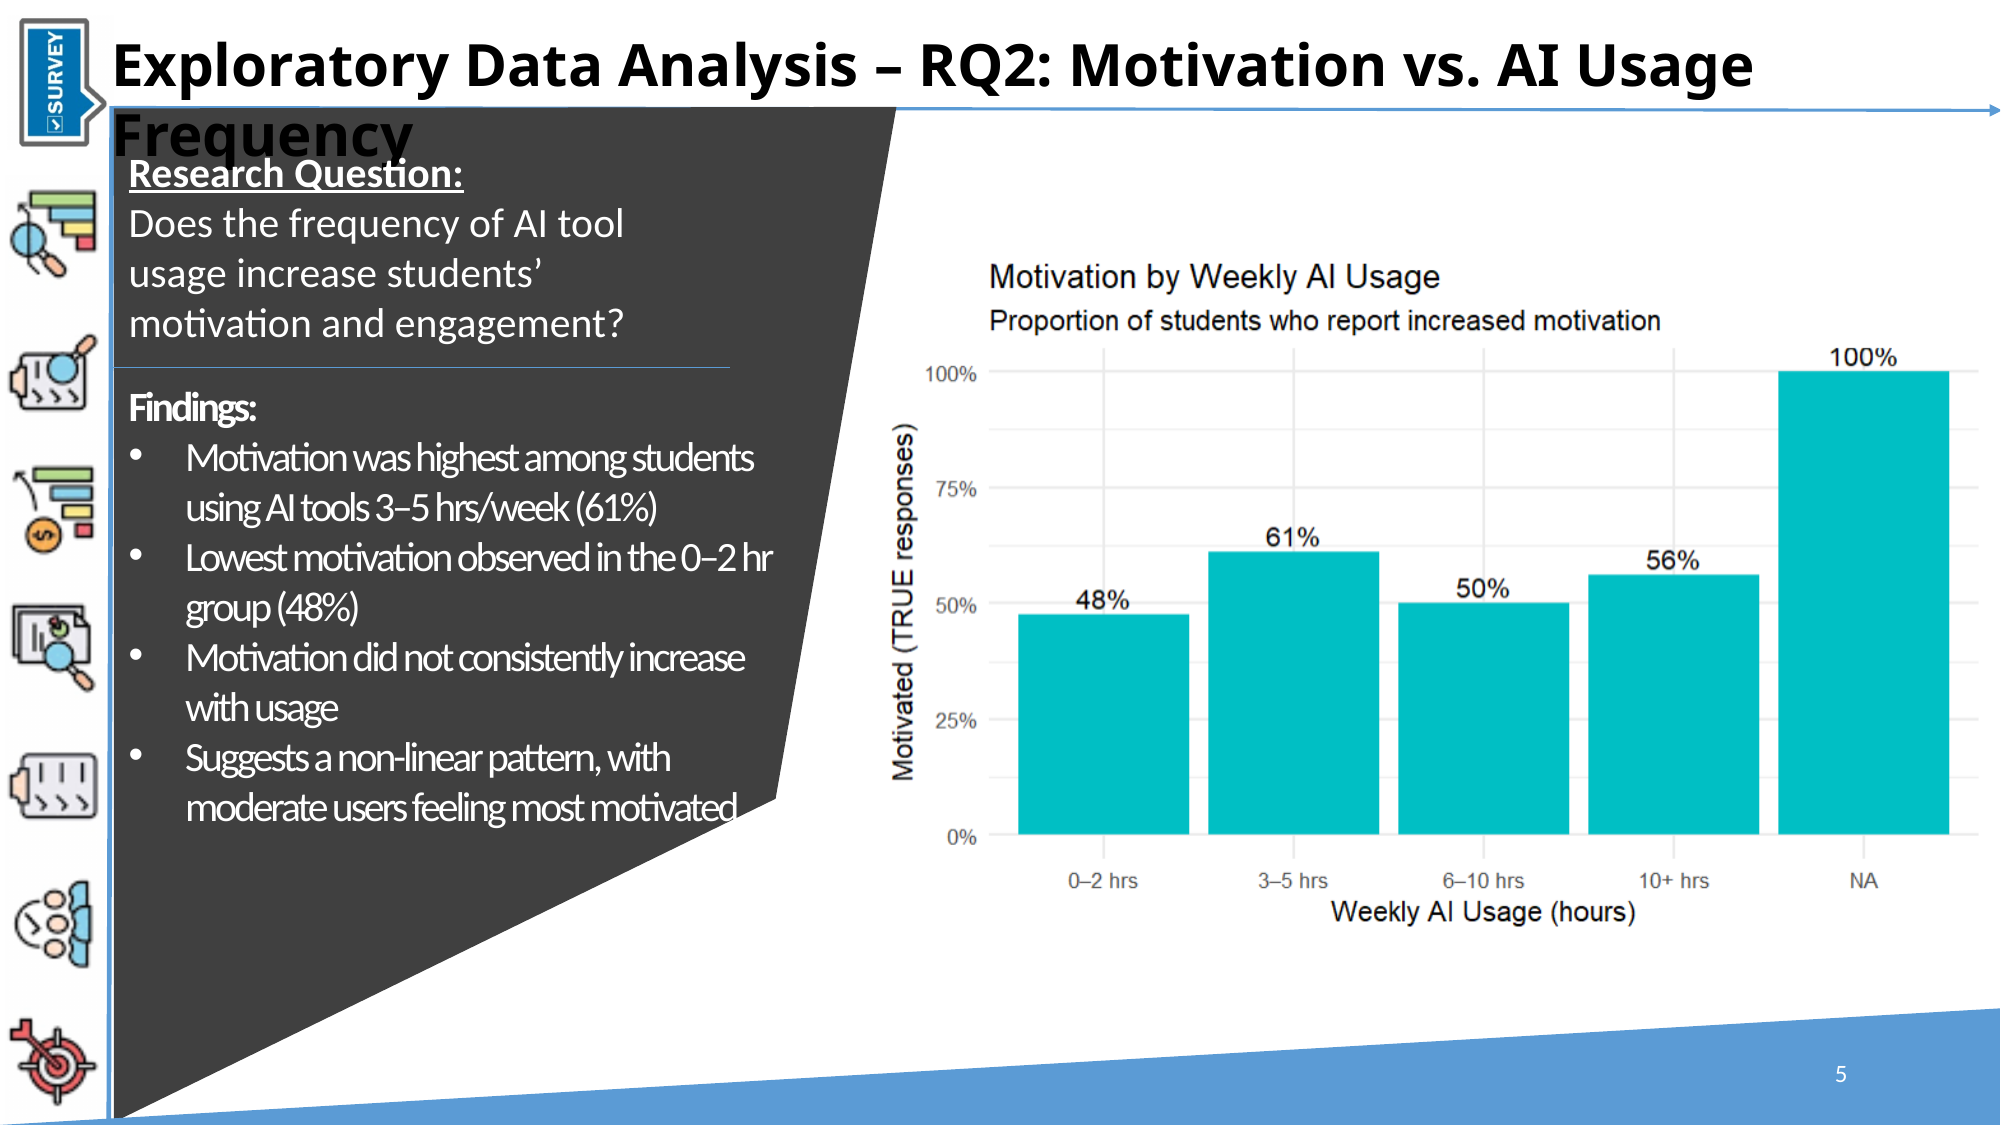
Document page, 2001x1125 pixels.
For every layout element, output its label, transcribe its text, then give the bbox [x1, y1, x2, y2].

text_box Findings: Motivation was highest among students using AI tools 3–5 hrs/week (61%) Lowest motivation observed in the 0–2 hr group (48%) Motivation did not consistently increase with usage Suggests a non-linear pattern, with moderate users feeling most motivated [113, 371, 816, 837]
picture [8, 16, 113, 150]
text_box [112, 176, 886, 1117]
text_box Exploratory Data Analysis – RQ2: Motivation vs. AI Usage Frequency [96, 20, 1966, 176]
picture [6, 176, 104, 1123]
picture [882, 246, 1994, 933]
slide_number 5 [1412, 1042, 1863, 1103]
text_box [0, 1007, 2000, 1125]
text_box Research Question: Does the frequency of AI tool usage increase students’ motivation and engagement? [113, 138, 709, 353]
